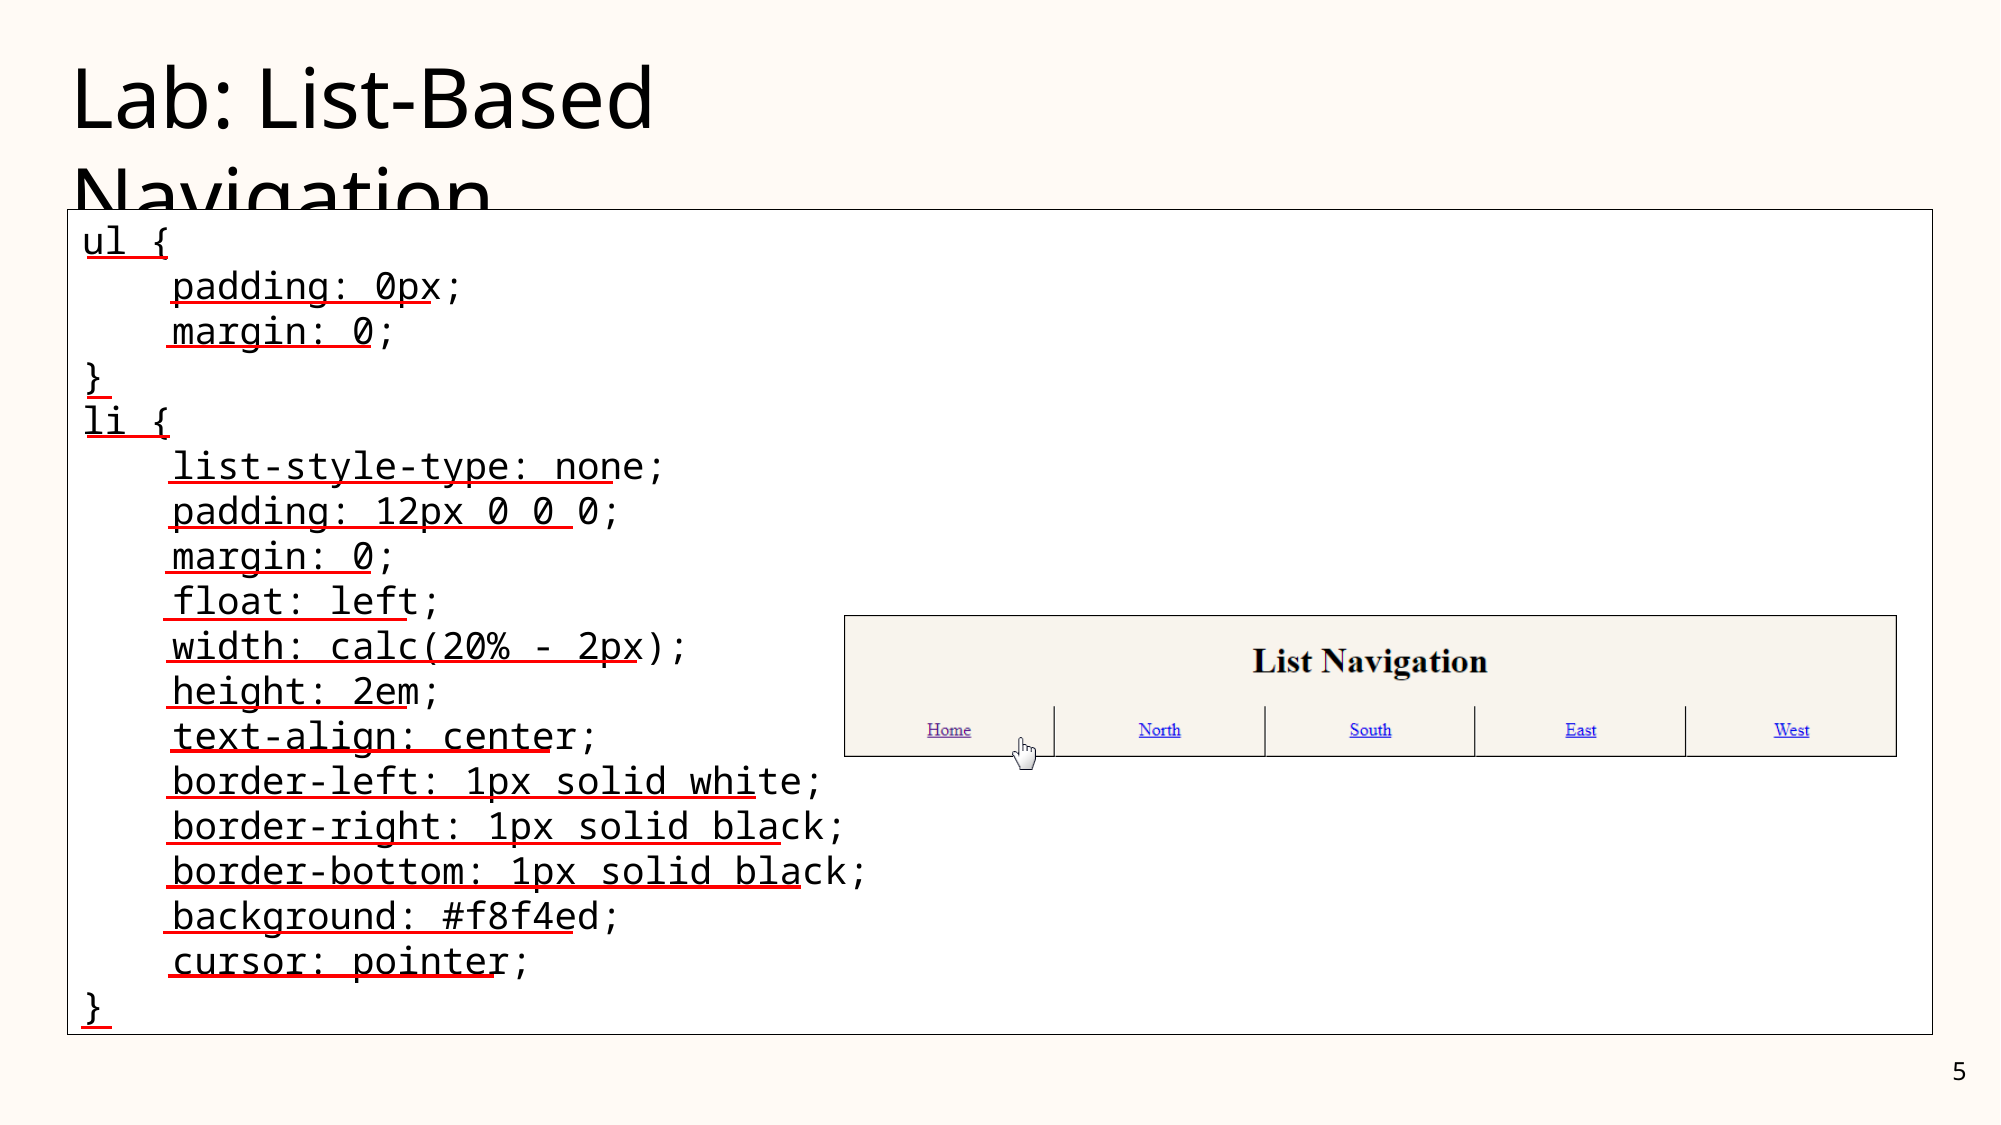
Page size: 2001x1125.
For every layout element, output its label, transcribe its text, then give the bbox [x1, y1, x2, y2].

picture [844, 615, 1897, 771]
slide_number 5 [1896, 1042, 1982, 1103]
text_box ul { padding: 0px; margin: 0; } li { list-style-type: none; padding: 12px 0 0 0; margin: 0; float: left; width: calc(20% - 2px); height: 2em; text-align: center; border-left: 1px solid white; border-right: 1px solid black; border-bottom: 1px solid black; background: #f8f4ed; cursor: pointer; } [67, 209, 1933, 1035]
title Lab: List-Based Navigation [55, 37, 1024, 253]
